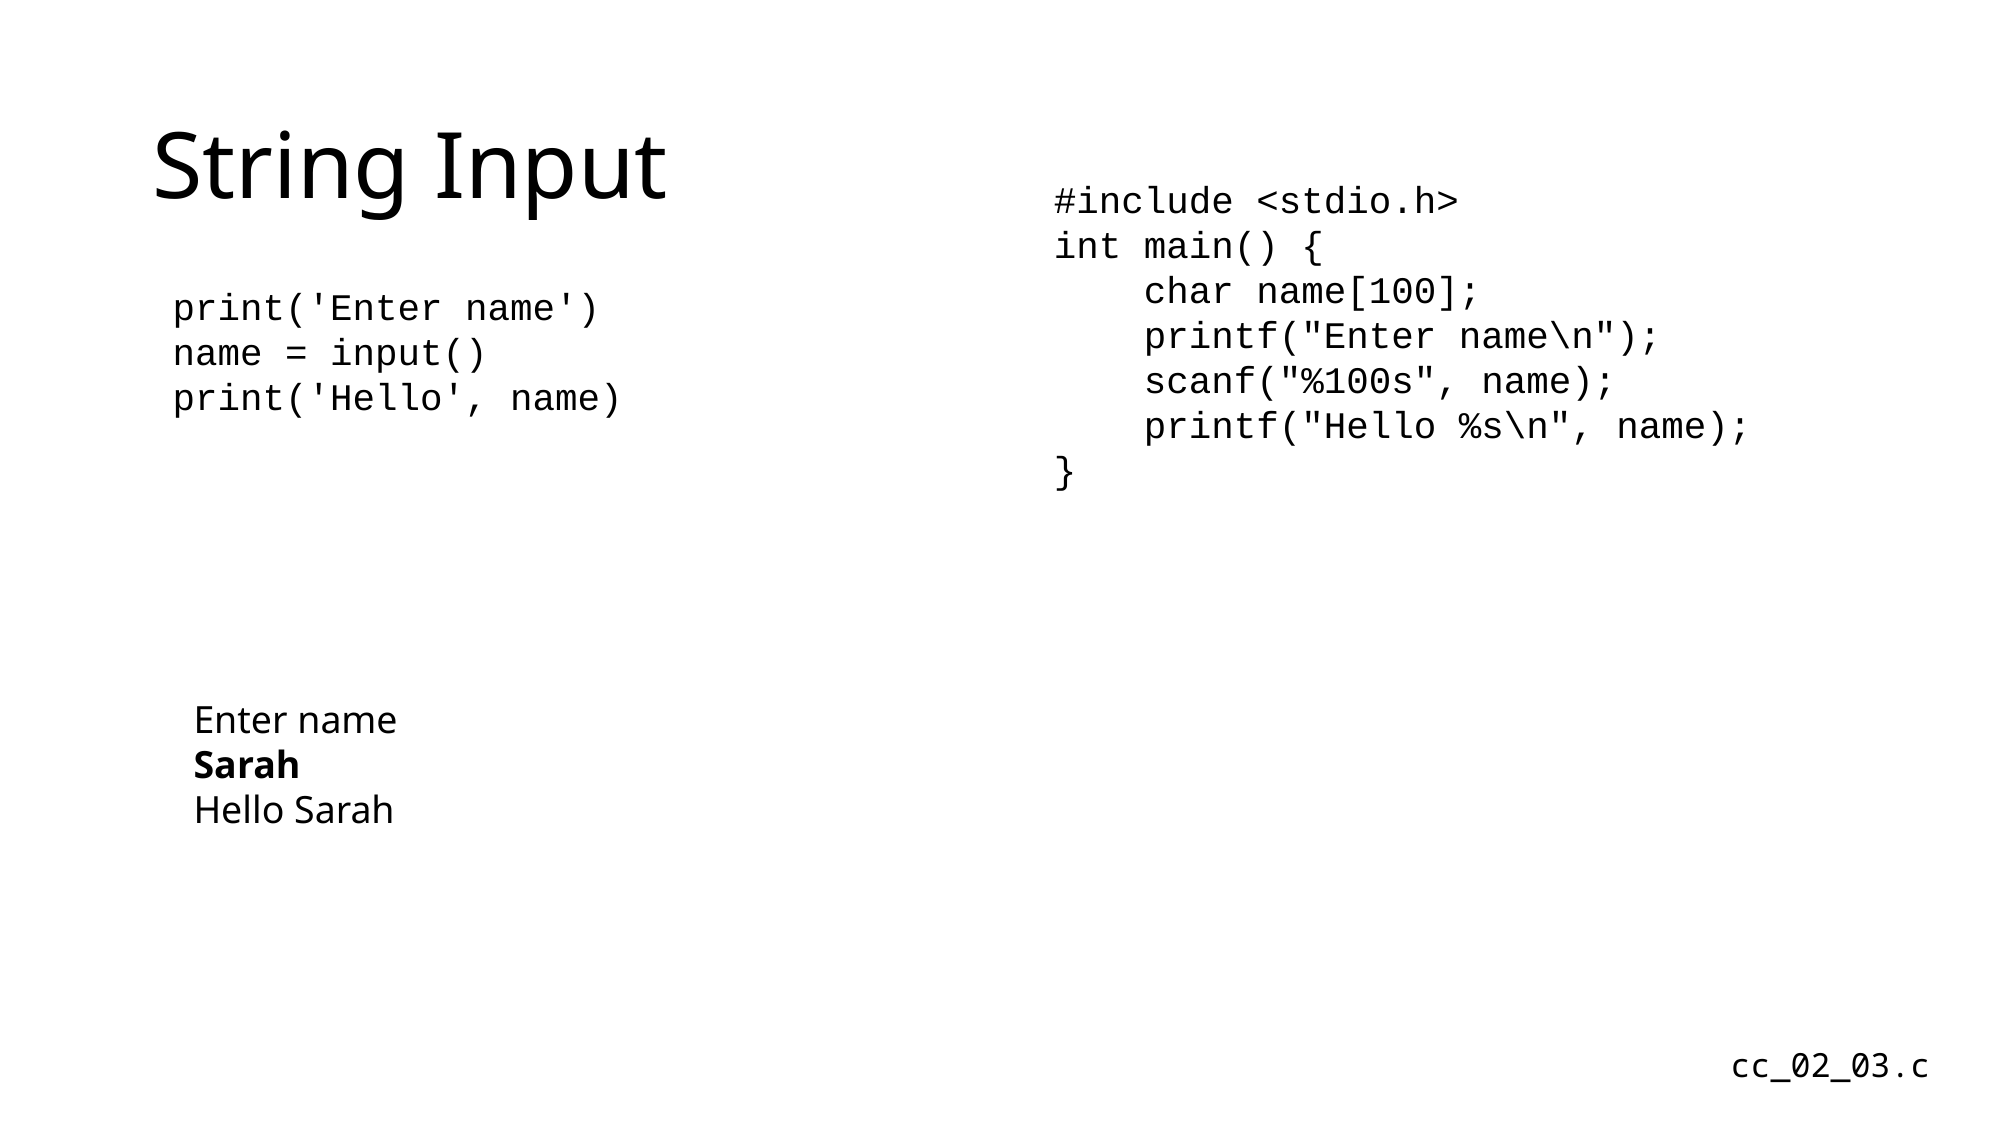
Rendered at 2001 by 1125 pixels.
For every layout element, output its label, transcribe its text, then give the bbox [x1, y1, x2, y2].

text_box Enter name Sarah Hello Sarah [178, 688, 414, 839]
text_box print('Enter name') name = input() print('Hello', name) [157, 275, 638, 426]
text_box #include <stdio.h> int main() { char name[100]; printf("Enter name\n"); scanf("%100s", name); printf("Hello %s\n", name); } [1039, 168, 1767, 499]
title String Input [137, 59, 1863, 278]
text_box cc_02_03.c [1715, 1037, 1979, 1092]
